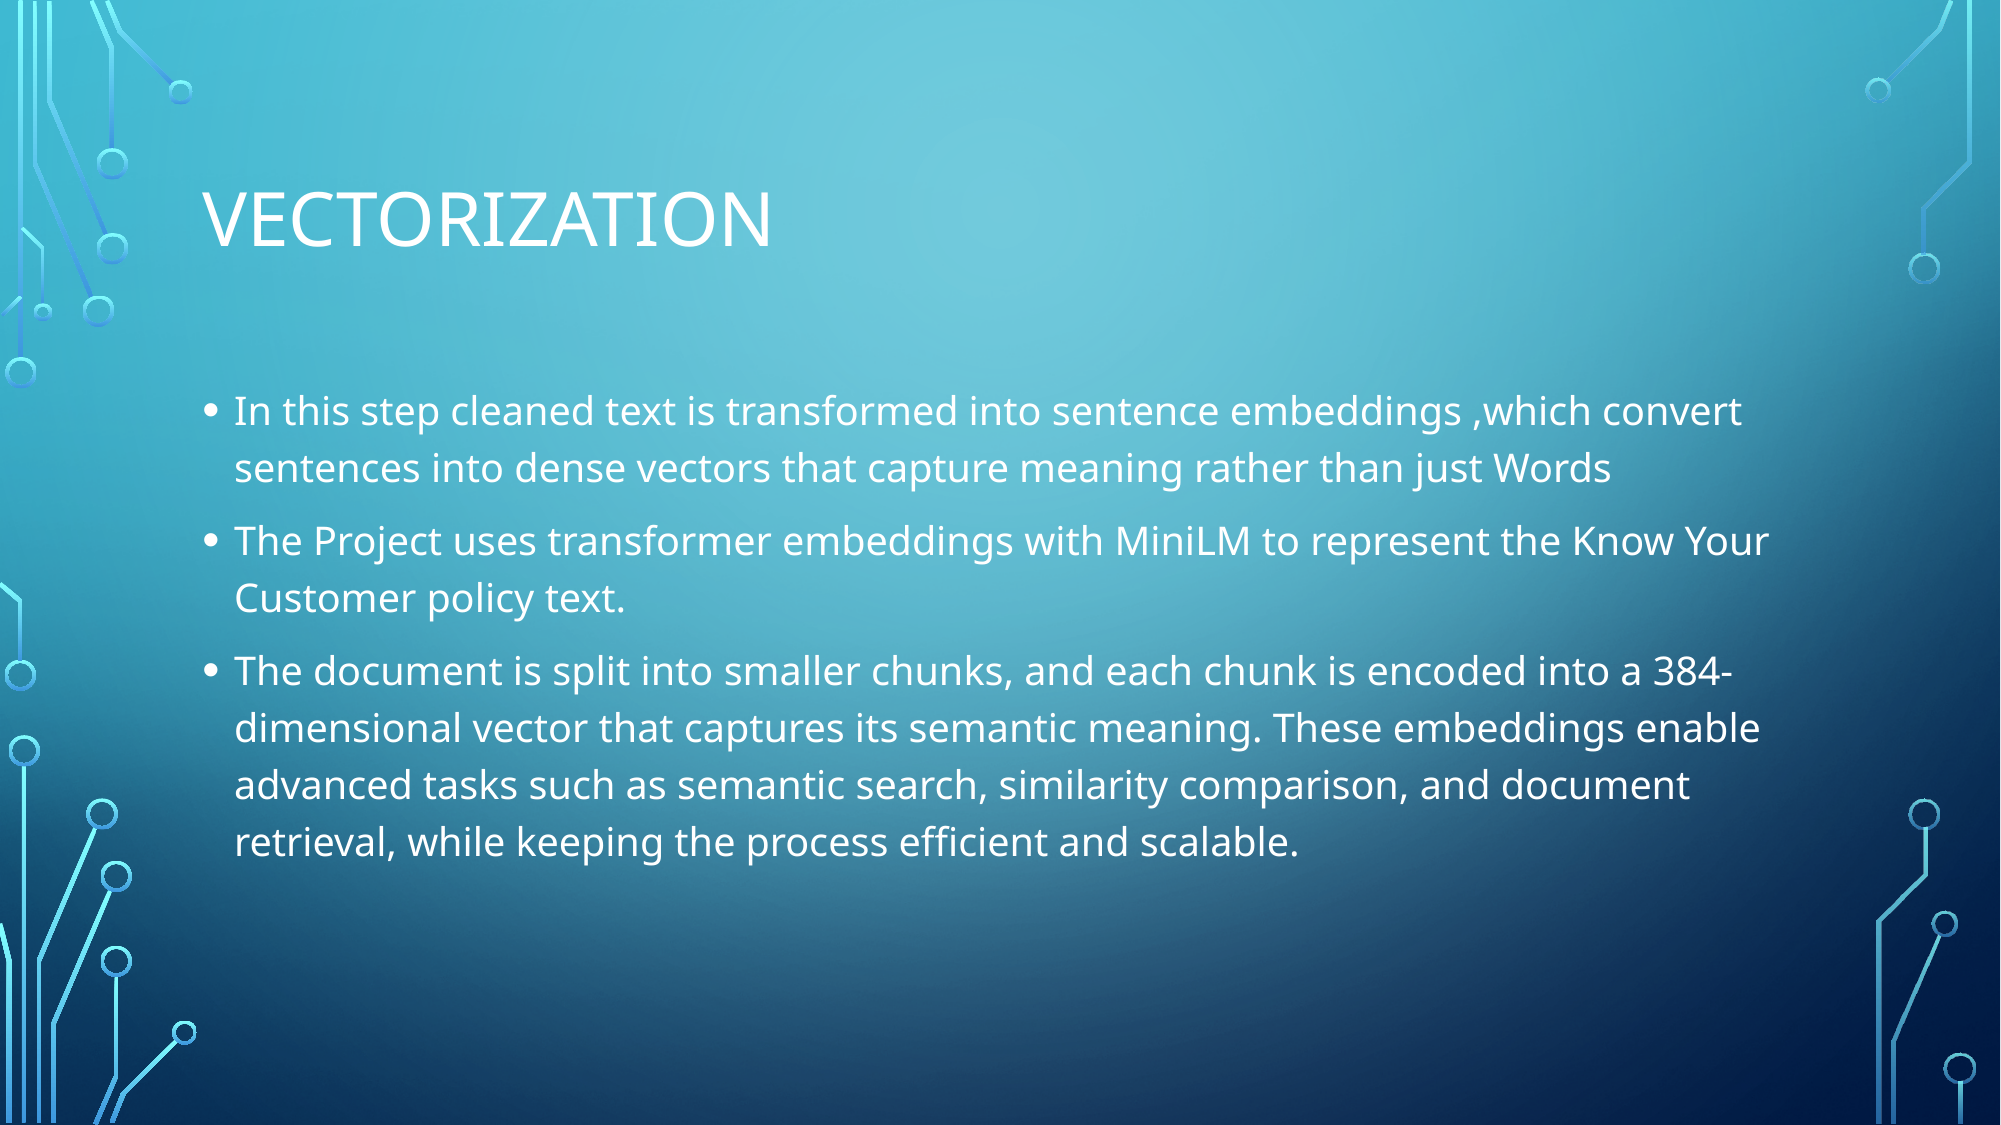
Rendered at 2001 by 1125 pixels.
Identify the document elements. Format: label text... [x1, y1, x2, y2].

list In this step cleaned text is transformed into sentence embeddings ,which convert sentences into dense vectors that capture meaning rather than just Words The Project uses transformer embeddings with MiniLM to represent the Know Your Customer policy text. The document is split into smaller chunks, and each chunk is encoded into a 384-dimensional vector that captures its semantic meaning. These embeddings enable advanced tasks such as semantic search, similarity comparison, and document retrieval, while keeping the process efficient and scalable. [187, 369, 1813, 950]
title Vectorization [187, 101, 1813, 344]
